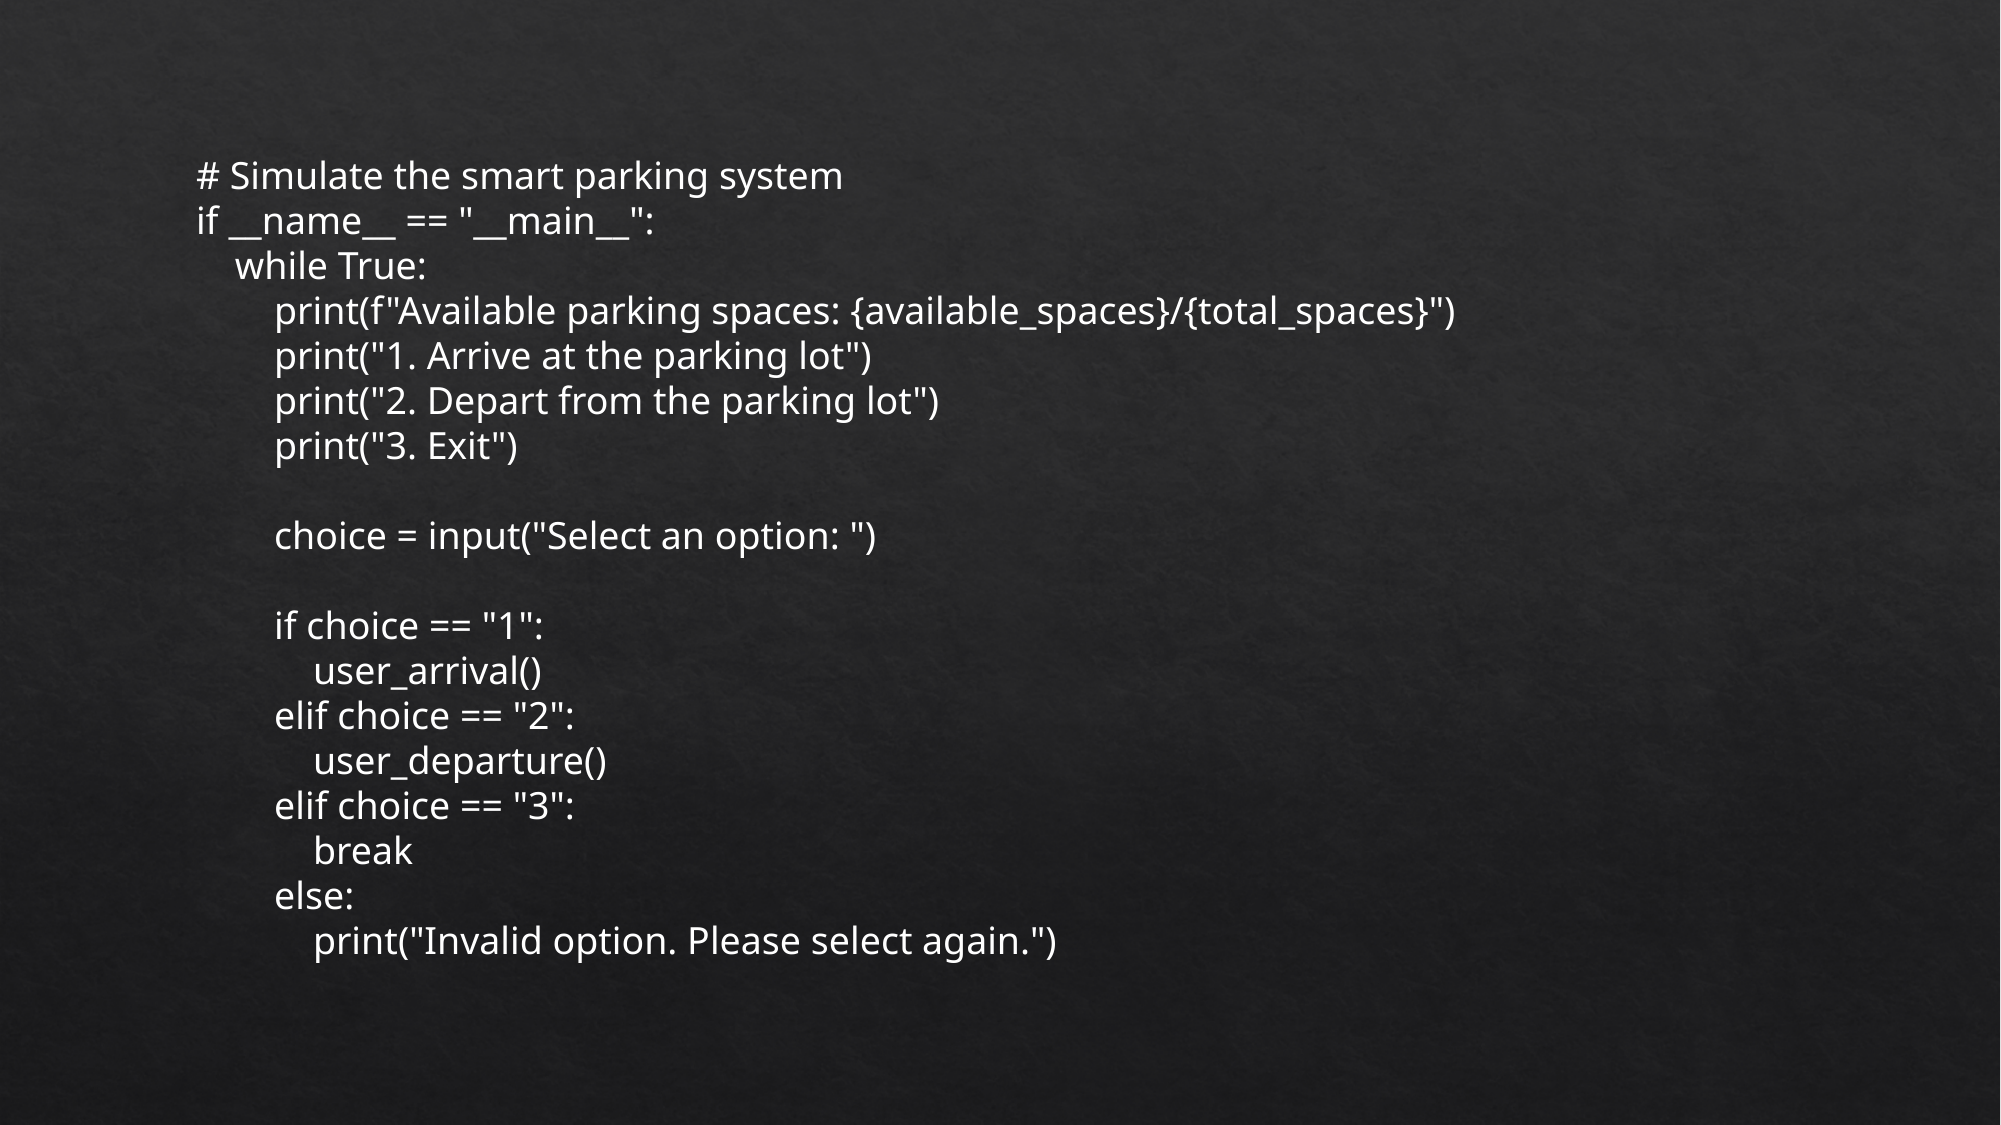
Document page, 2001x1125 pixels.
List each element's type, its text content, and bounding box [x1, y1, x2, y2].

text_box # Simulate the smart parking system if __name__ == "__main__": while True: print(f"Available parking spaces: {available_spaces}/{total_spaces}") print("1. Arrive at the parking lot") print("2. Depart from the parking lot") print("3. Exit") choice = input("Select an option: ") if choice == "1": user_arrival() elif choice == "2": user_departure() elif choice == "3": break else: print("Invalid option. Please select again.") [181, 99, 1806, 1015]
